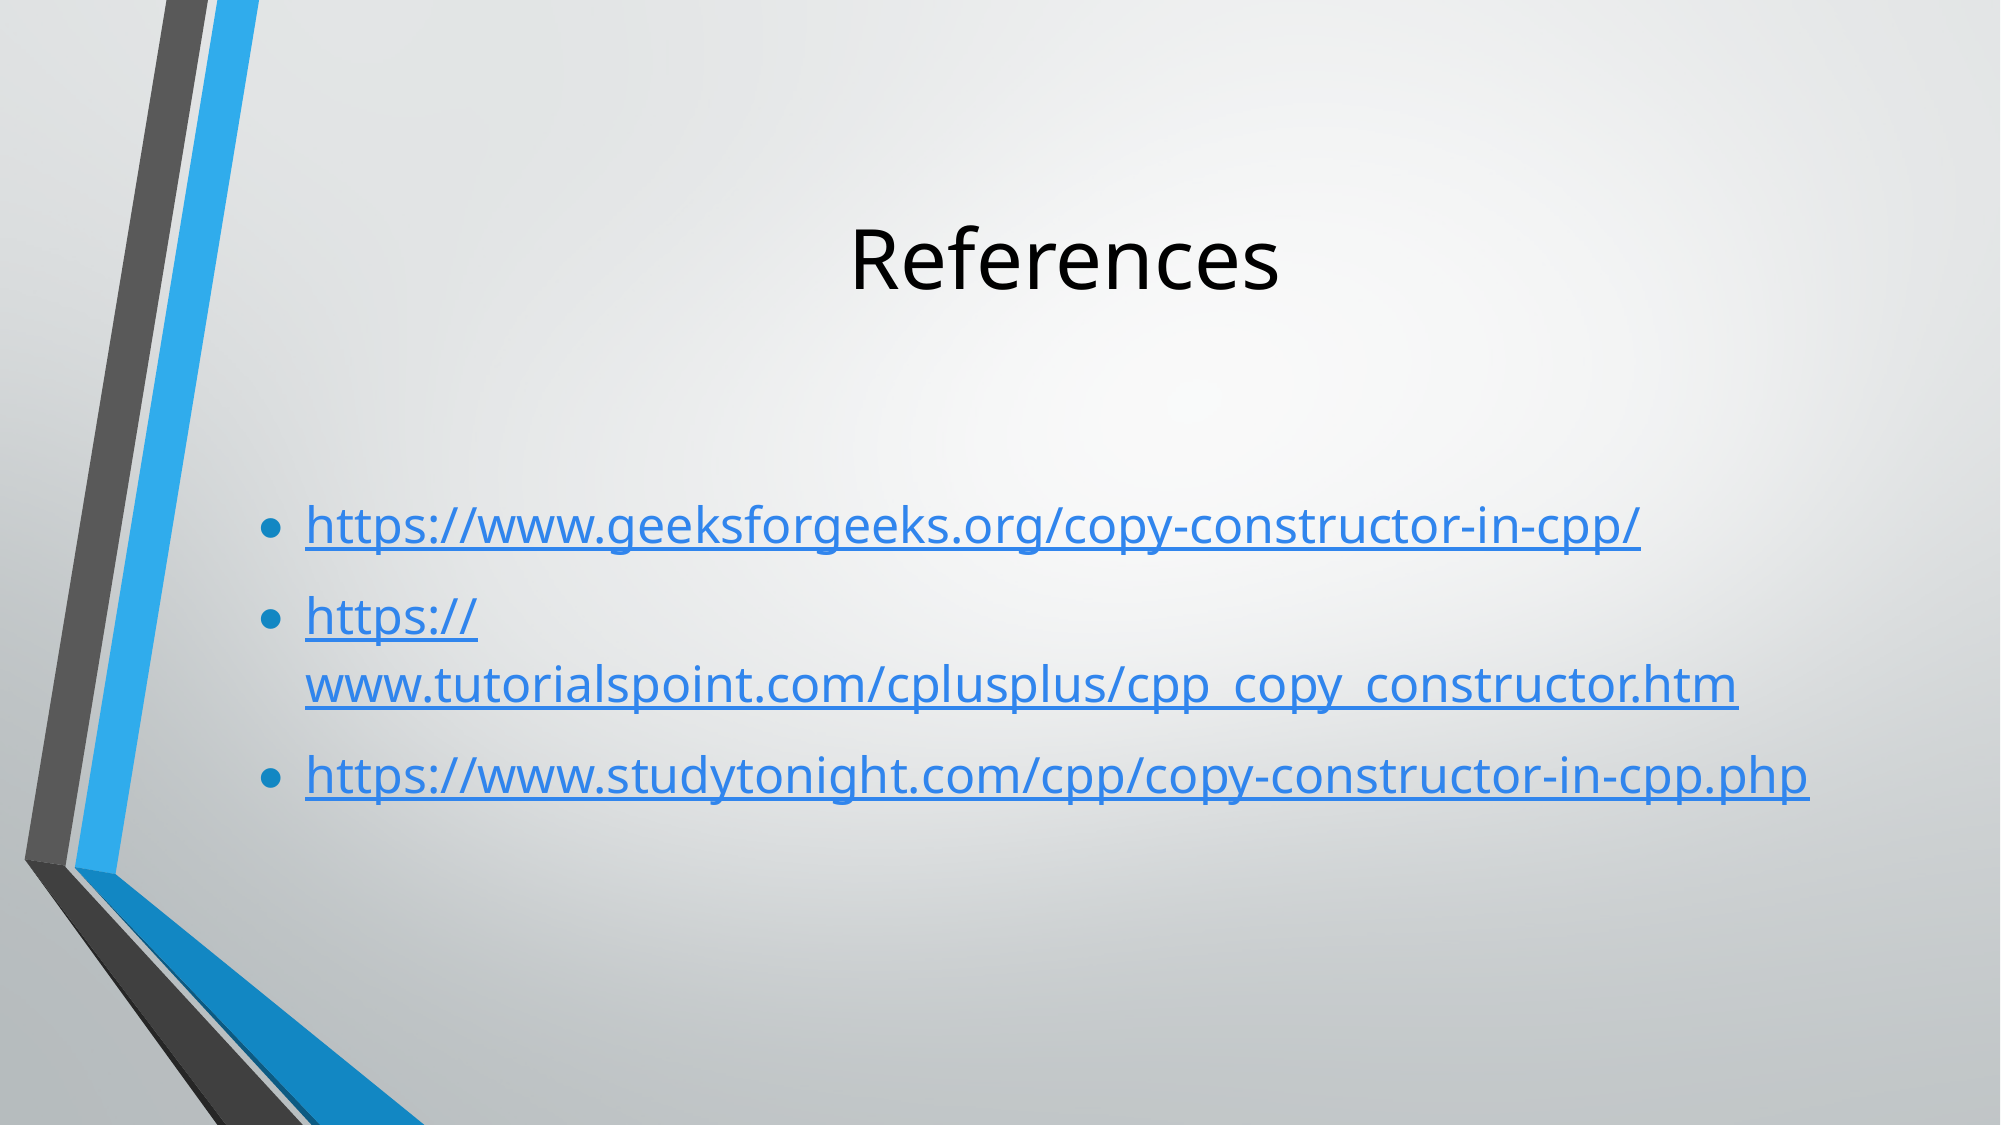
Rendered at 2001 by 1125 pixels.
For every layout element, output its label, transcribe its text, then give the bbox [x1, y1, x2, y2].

list https://www.geeksforgeeks.org/copy-constructor-in-cpp/ https://www.tutorialspoint.com/cplusplus/cpp_copy_constructor.htm https://www.studytonight.com/cpp/copy-constructor-in-cpp.php [243, 437, 1887, 950]
title References [243, 112, 1887, 400]
